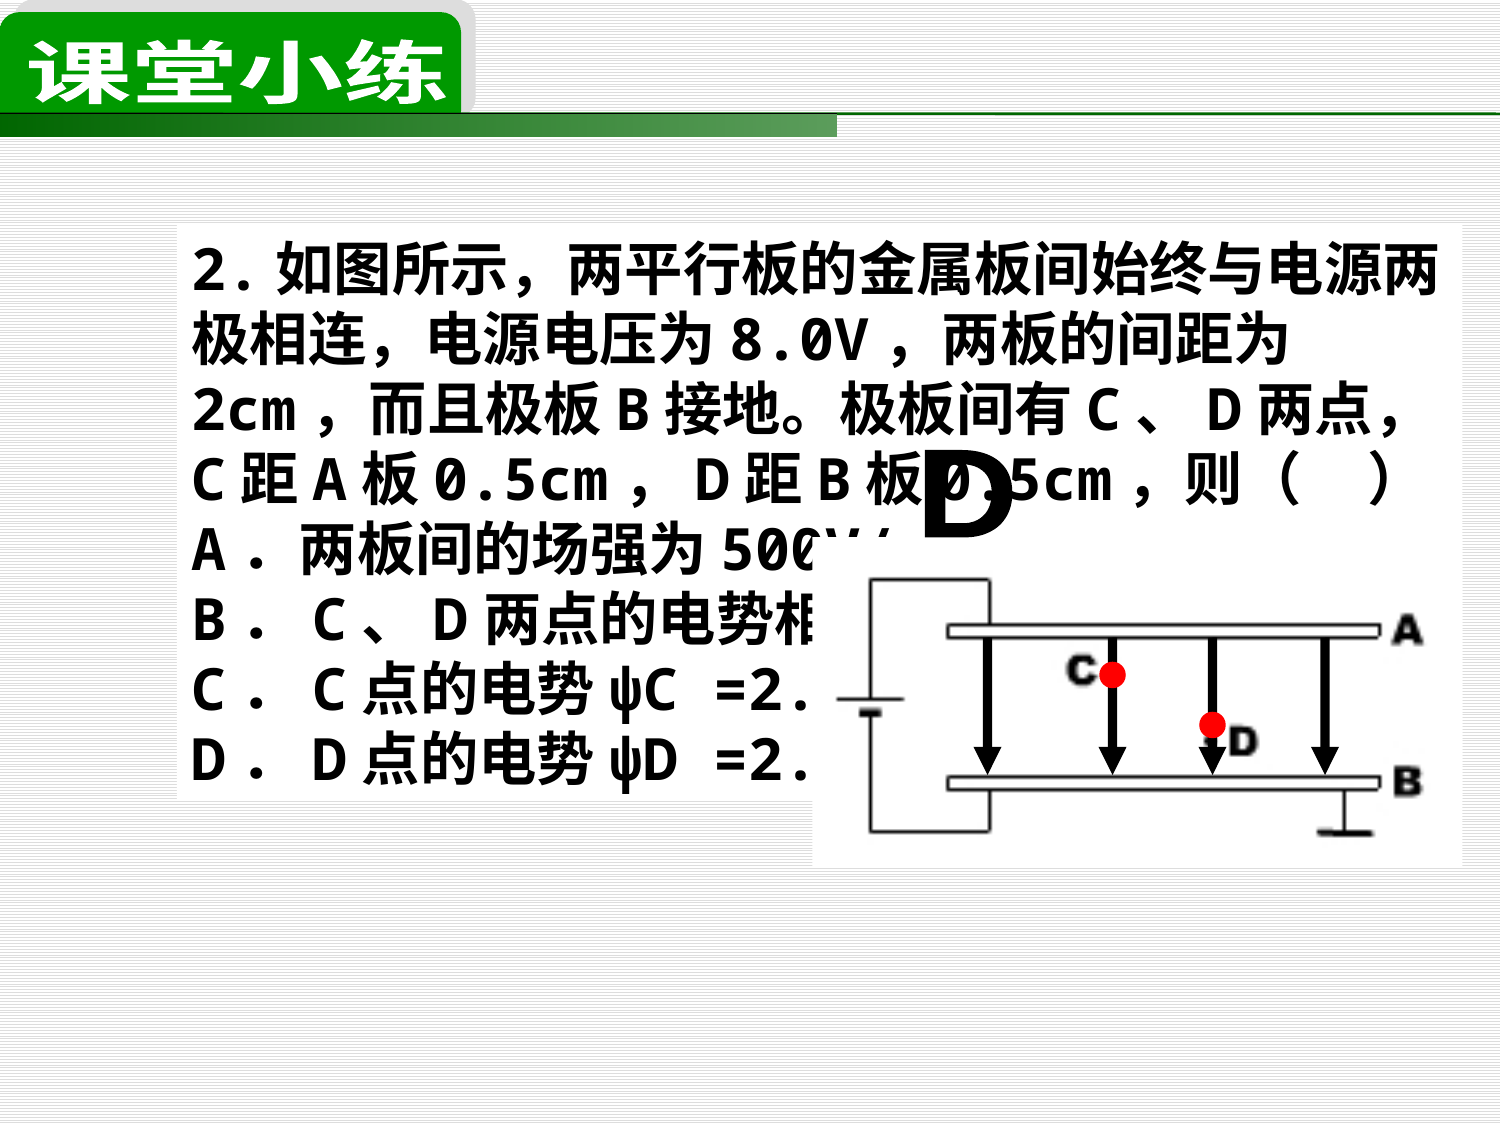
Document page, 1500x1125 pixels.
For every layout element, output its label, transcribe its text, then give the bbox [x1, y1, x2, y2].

text_box 2.如图所示，两平行板的金属板间始终与电源两极相连，电源电压为8.0V，两板的间距为2cm，而且极板B接地。极板间有C、D两点，C距A板0.5cm，D距B板0.5cm，则（ ） A．两板间的场强为500V/m B．C、D两点的电势相等 C．C点的电势ψC =2.0V D．D点的电势ψD =2.0V [176, 224, 1463, 800]
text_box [0, 0, 476, 111]
picture [812, 537, 1463, 866]
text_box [0, 113, 1500, 138]
